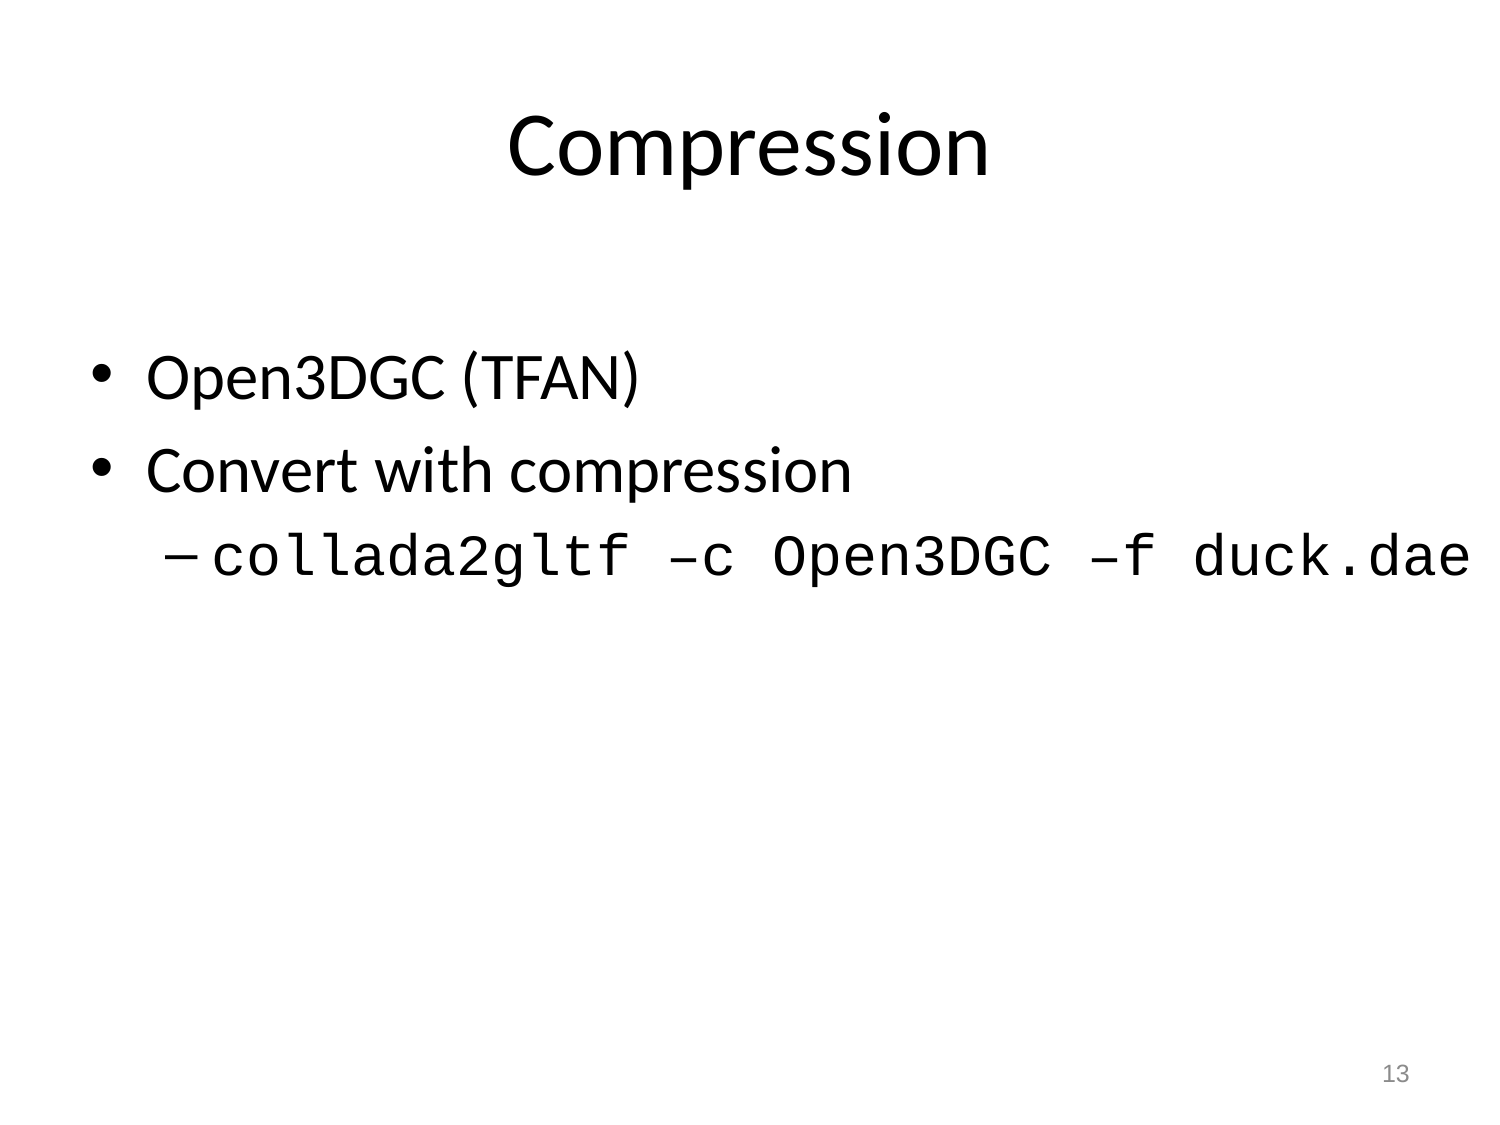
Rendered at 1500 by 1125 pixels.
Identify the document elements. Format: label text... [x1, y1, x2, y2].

list Open3DGC (TFAN) Convert with compression collada2gltf –c Open3DGC –f duck.dae [75, 324, 1500, 963]
slide_number 13 [1074, 1042, 1425, 1103]
title Compression [75, 45, 1425, 233]
